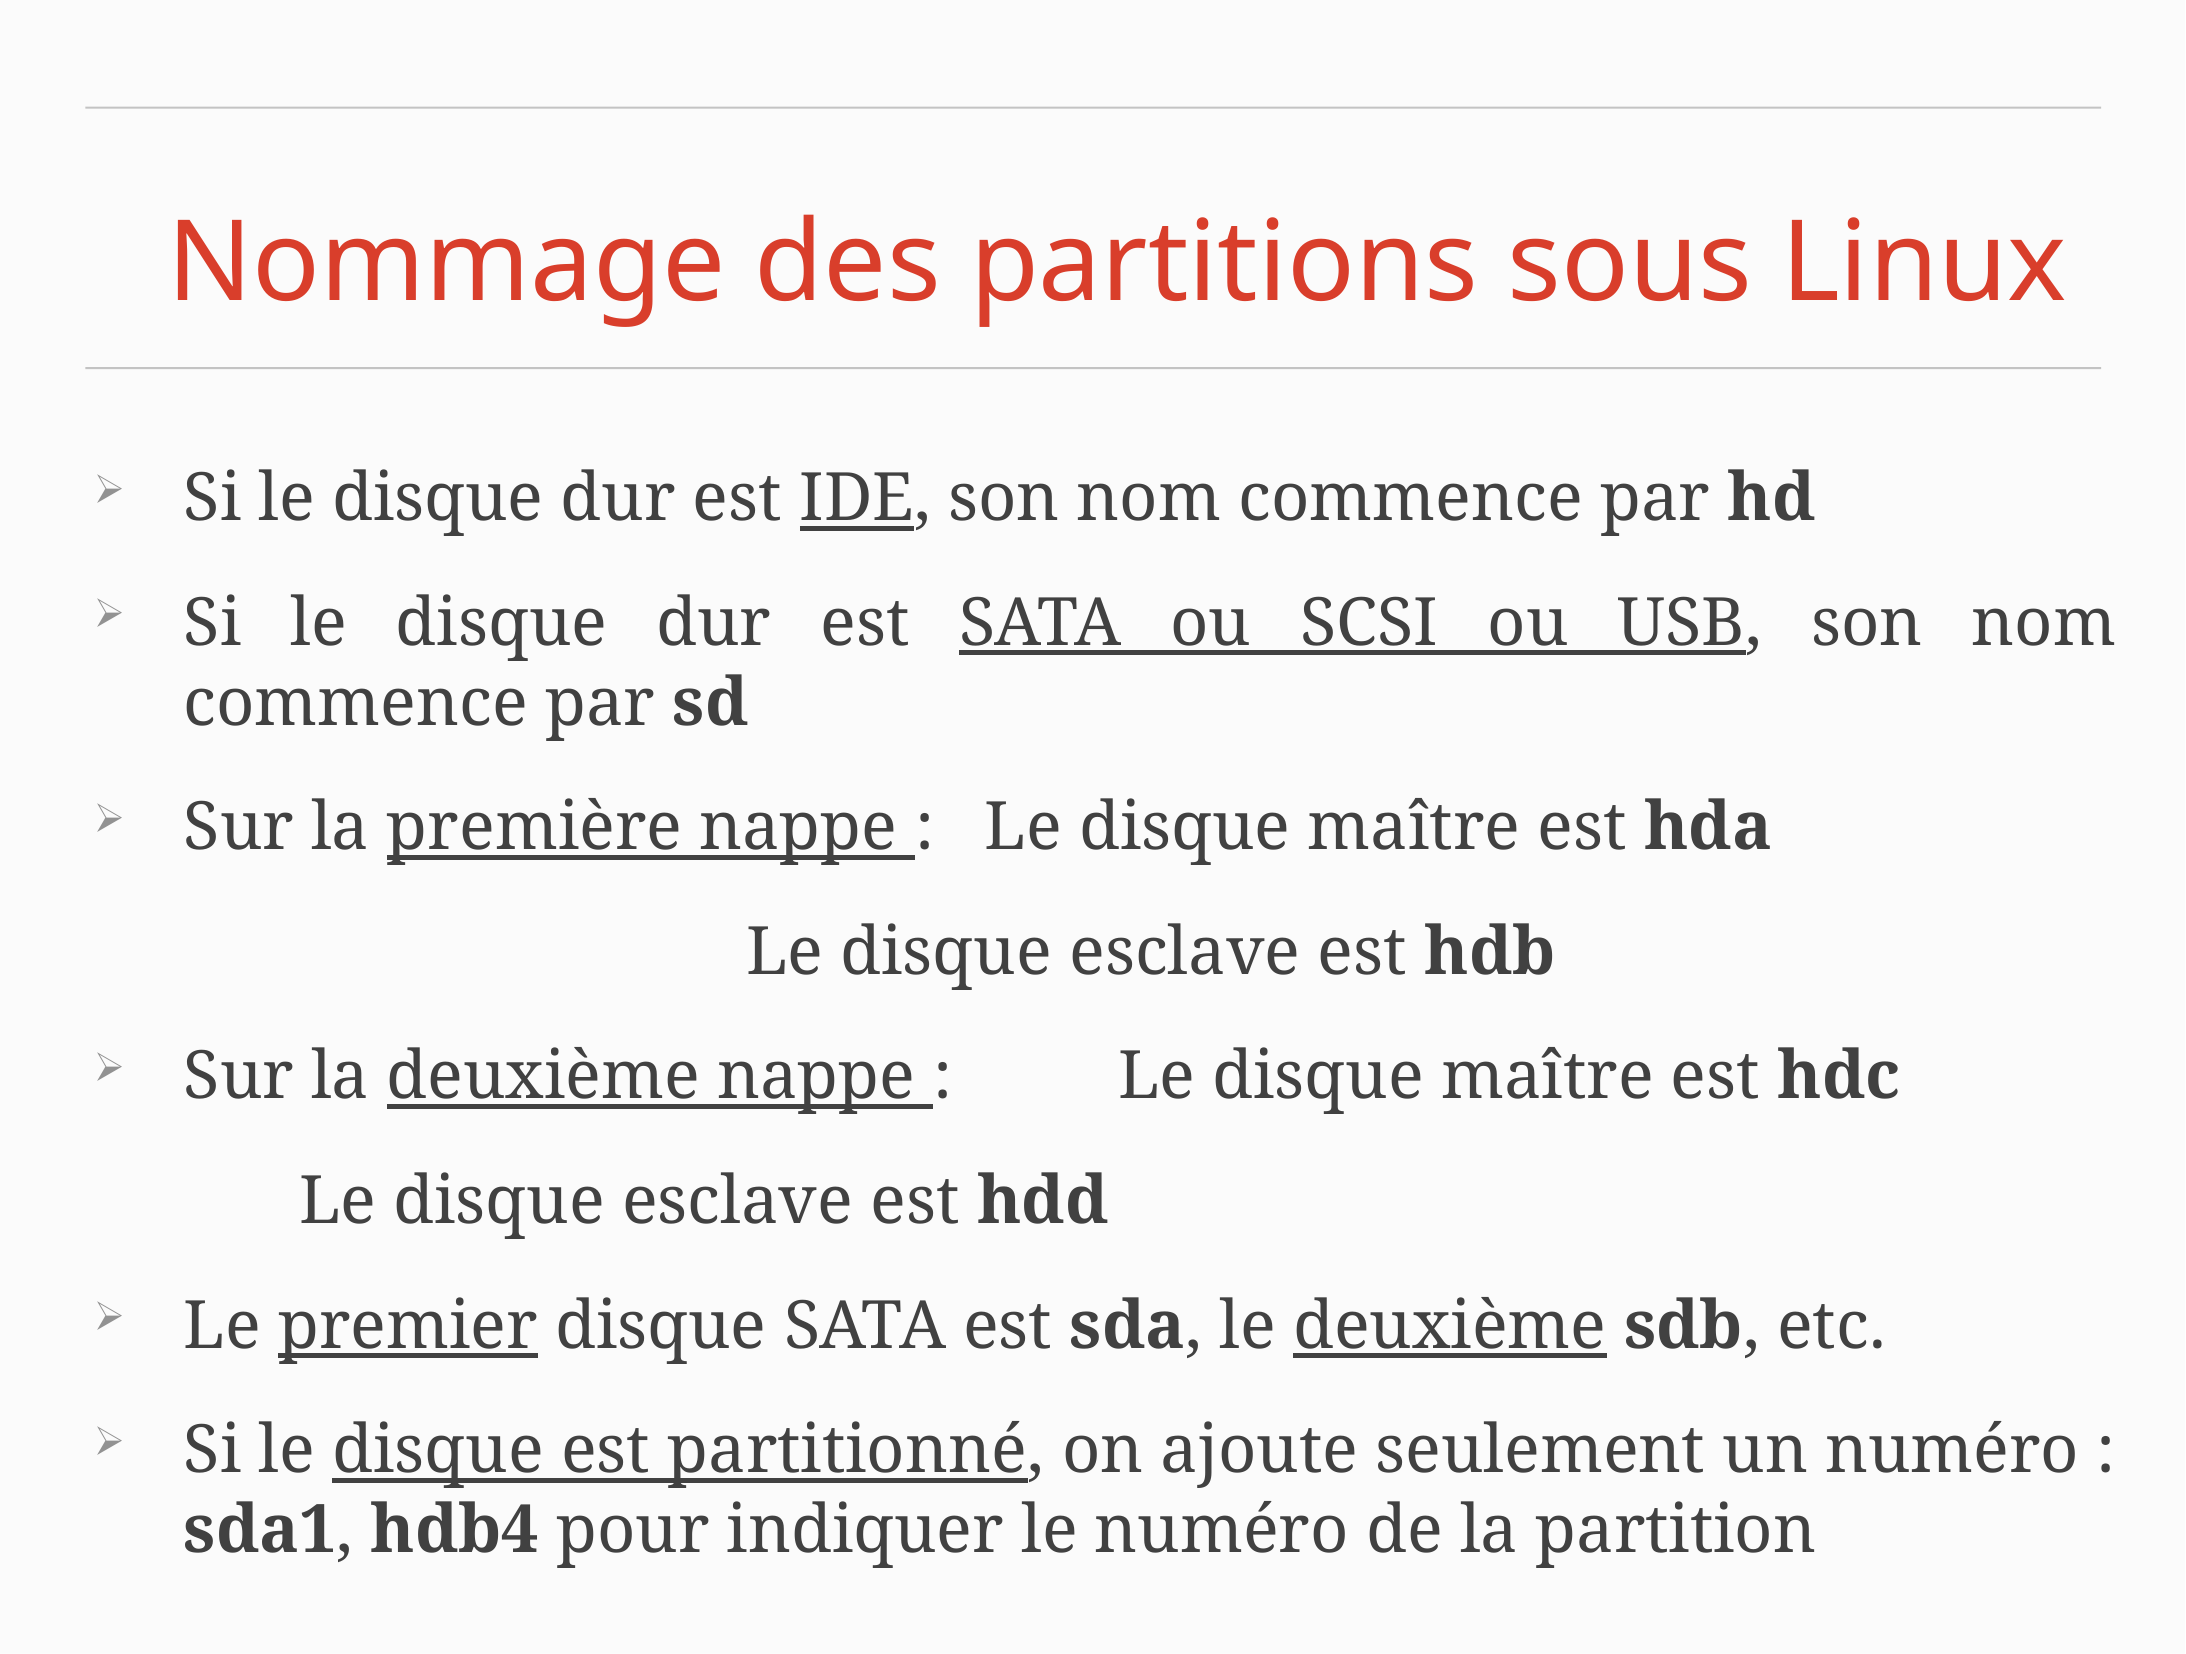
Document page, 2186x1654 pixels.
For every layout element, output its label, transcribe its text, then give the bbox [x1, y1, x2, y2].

text_box Nommage des partitions sous Linux [110, 160, 2125, 368]
list Si le disque dur est IDE, son nom commence par hd Si le disque dur est SATA ou SCSI ou USB, son nom commence par sd Sur la première nappe : Le disque maître est hda Le disque esclave est hdb Sur la deuxième nappe : Le disque maître est hdc Le disque esclave est hdd Le premier disque SATA est sda, le deuxième sdb, etc. Si le disque est partitionné, on ajoute seulement un numéro : sda1, hdb4 pour indiquer le numéro de la partition [85, 445, 2125, 1654]
